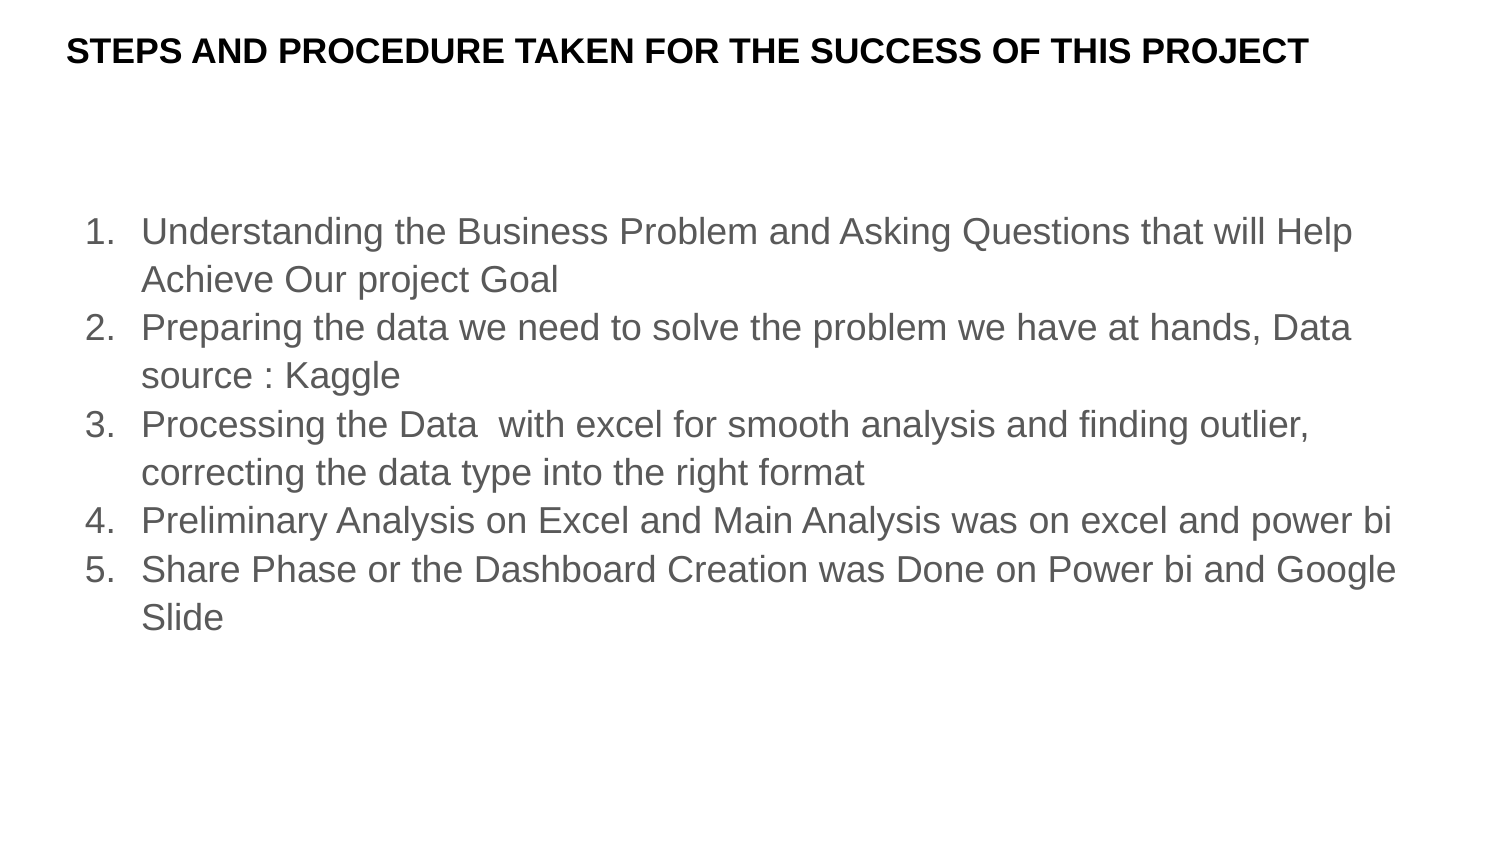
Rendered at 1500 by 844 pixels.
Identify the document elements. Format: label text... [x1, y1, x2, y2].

list Understanding the Business Problem and Asking Questions that will Help Achieve Our project Goal Preparing the data we need to solve the problem we have at hands, Data source : Kaggle Processing the Data with excel for smooth analysis and finding outlier, correcting the data type into the right format Preliminary Analysis on Excel and Main Analysis was on excel and power bi Share Phase or the Dashboard Creation was Done on Power bi and Google Slide [51, 189, 1449, 750]
title STEPS AND PROCEDURE TAKEN FOR THE SUCCESS OF THIS PROJECT [51, 16, 1449, 111]
